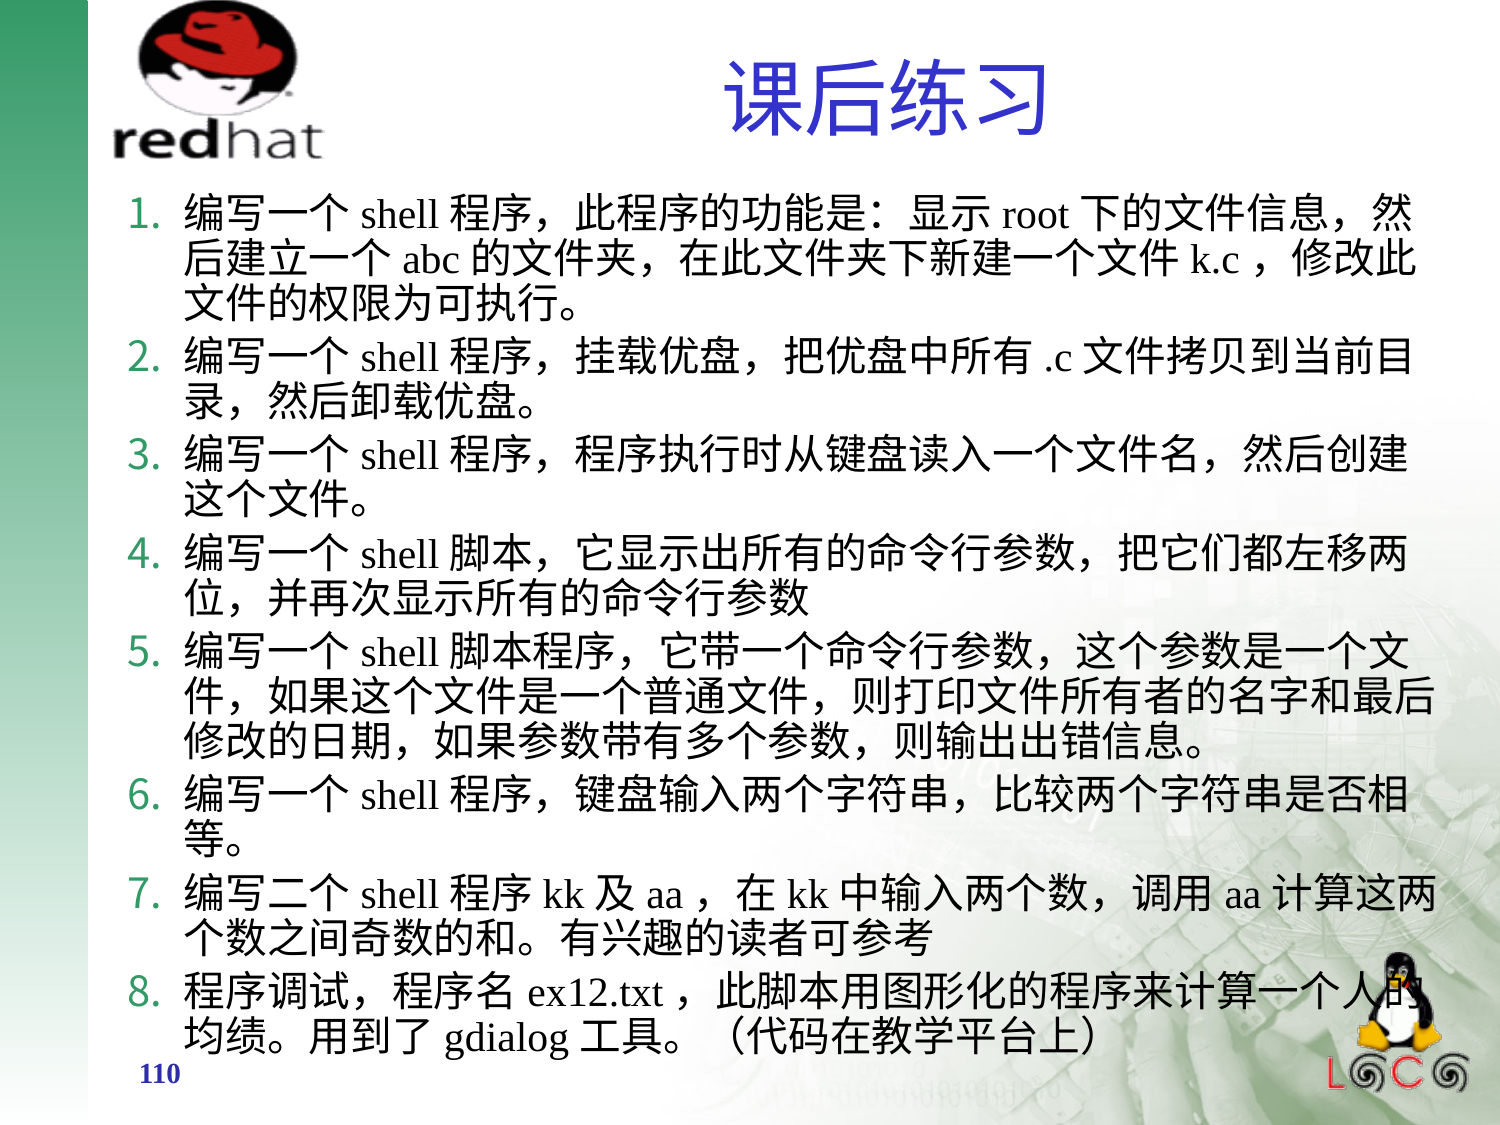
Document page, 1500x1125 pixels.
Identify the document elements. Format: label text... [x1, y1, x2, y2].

picture [549, 365, 1500, 1125]
title 课后练习 [324, 31, 1451, 161]
slide_number 110 [123, 1046, 396, 1095]
picture [112, 0, 325, 161]
list 编写一个shell程序，此程序的功能是：显示root下的文件信息，然后建立一个abc的文件夹，在此文件夹下新建一个文件k.c，修改此文件的权限为可执行。 编写一个shell程序，挂载优盘，把优盘中所有.c文件拷贝到当前目录，然后卸载优盘。 编写一个shell程序，程序执行时从键盘读入一个文件名，然后创建这个文件。 编写一个shell脚本，它显示出所有的命令行参数，把它们都左移两位，并再次显示所有的命令行参数 编写一个shell脚本程序，它带一个命令行参数，这个参数是一个文件，如果这个文件是一个普通文件，则打印文件所有者的名字和最后修改的日期，如果参数带有多个参数，则输出出错信息。 编写一个shell程序，键盘输入两个字符串，比较两个字符串是否相等。 编写二个shell程序kk及aa，在kk中输入两个数，调用aa计算这两个数之间奇数的和。有兴趣的读者可参考 程序调试，程序名ex12.txt，此脚本用图形化的程序来计算一个人的均绩。用到了gdialog工具。（代码在教学平台上） [112, 184, 1463, 1047]
